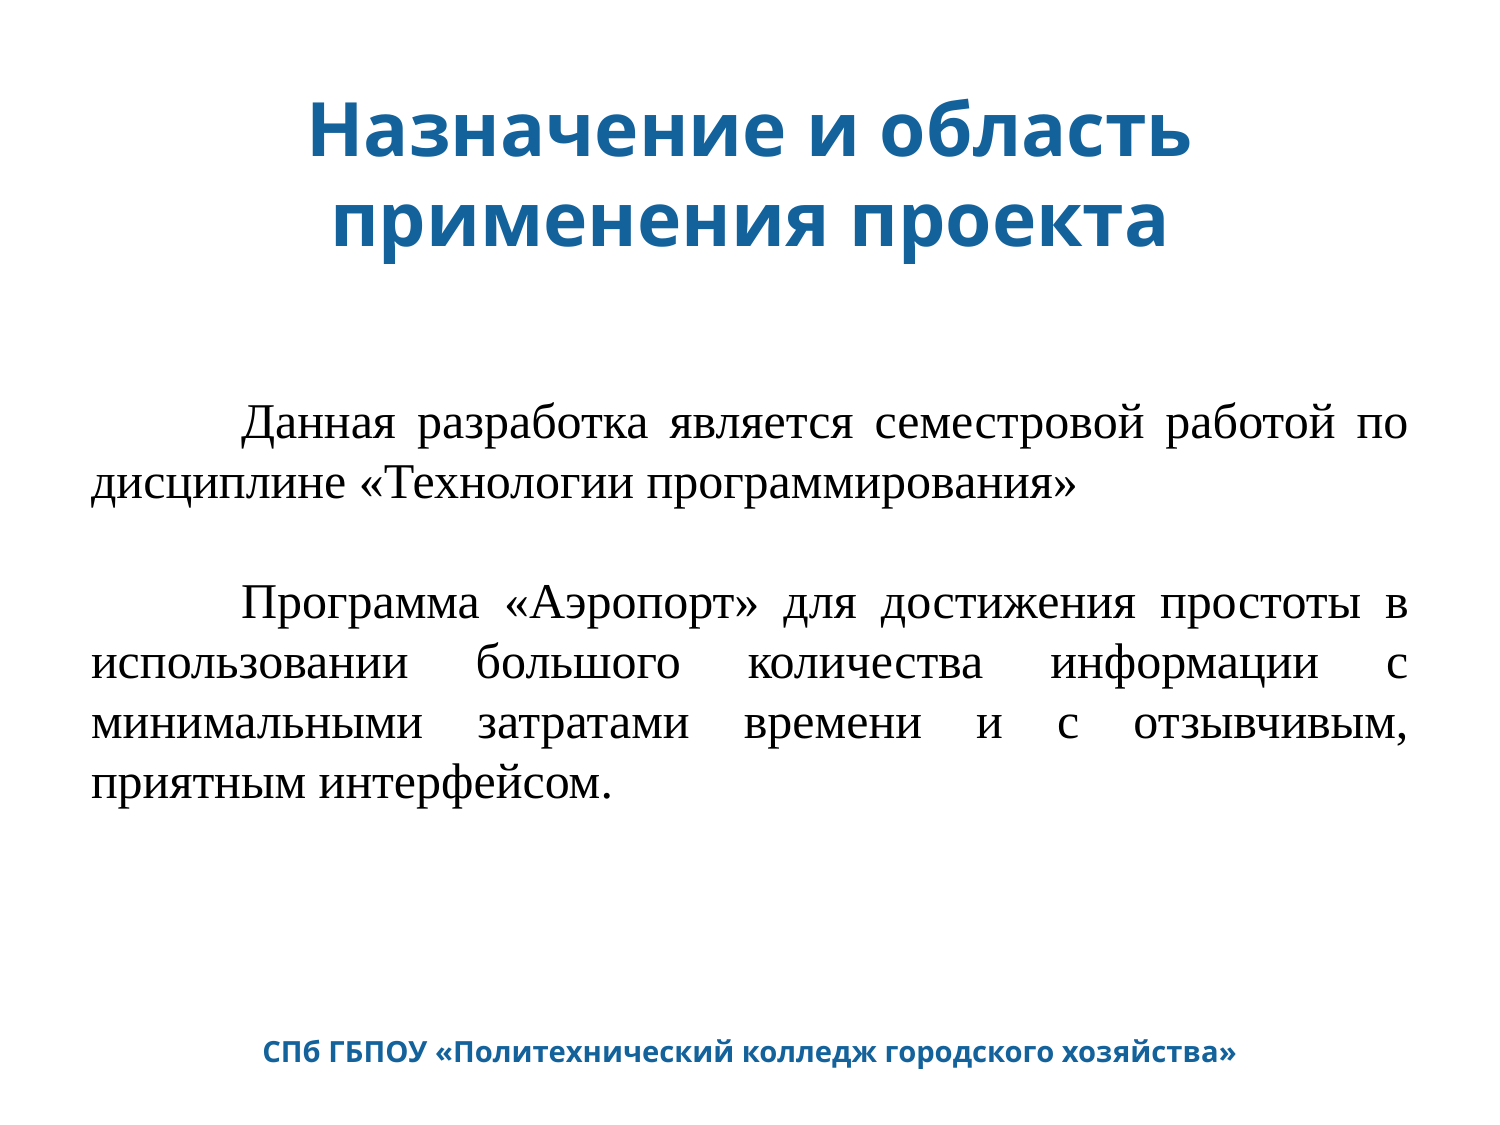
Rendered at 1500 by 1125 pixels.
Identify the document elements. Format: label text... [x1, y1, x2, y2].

text_box Назначение и область применения проекта [76, 74, 1424, 161]
text_box Данная разработка является семестровой работой по дисциплине «Технологии программирования» Программа «Аэропорт» для достижения простоты в использовании большого количества информации с минимальными затратами времени и с отзывчивым, приятным интерфейсом. [76, 380, 1424, 958]
text_box СПб ГБПОУ «Политехнический колледж городского хозяйства» [112, 1020, 1388, 1081]
